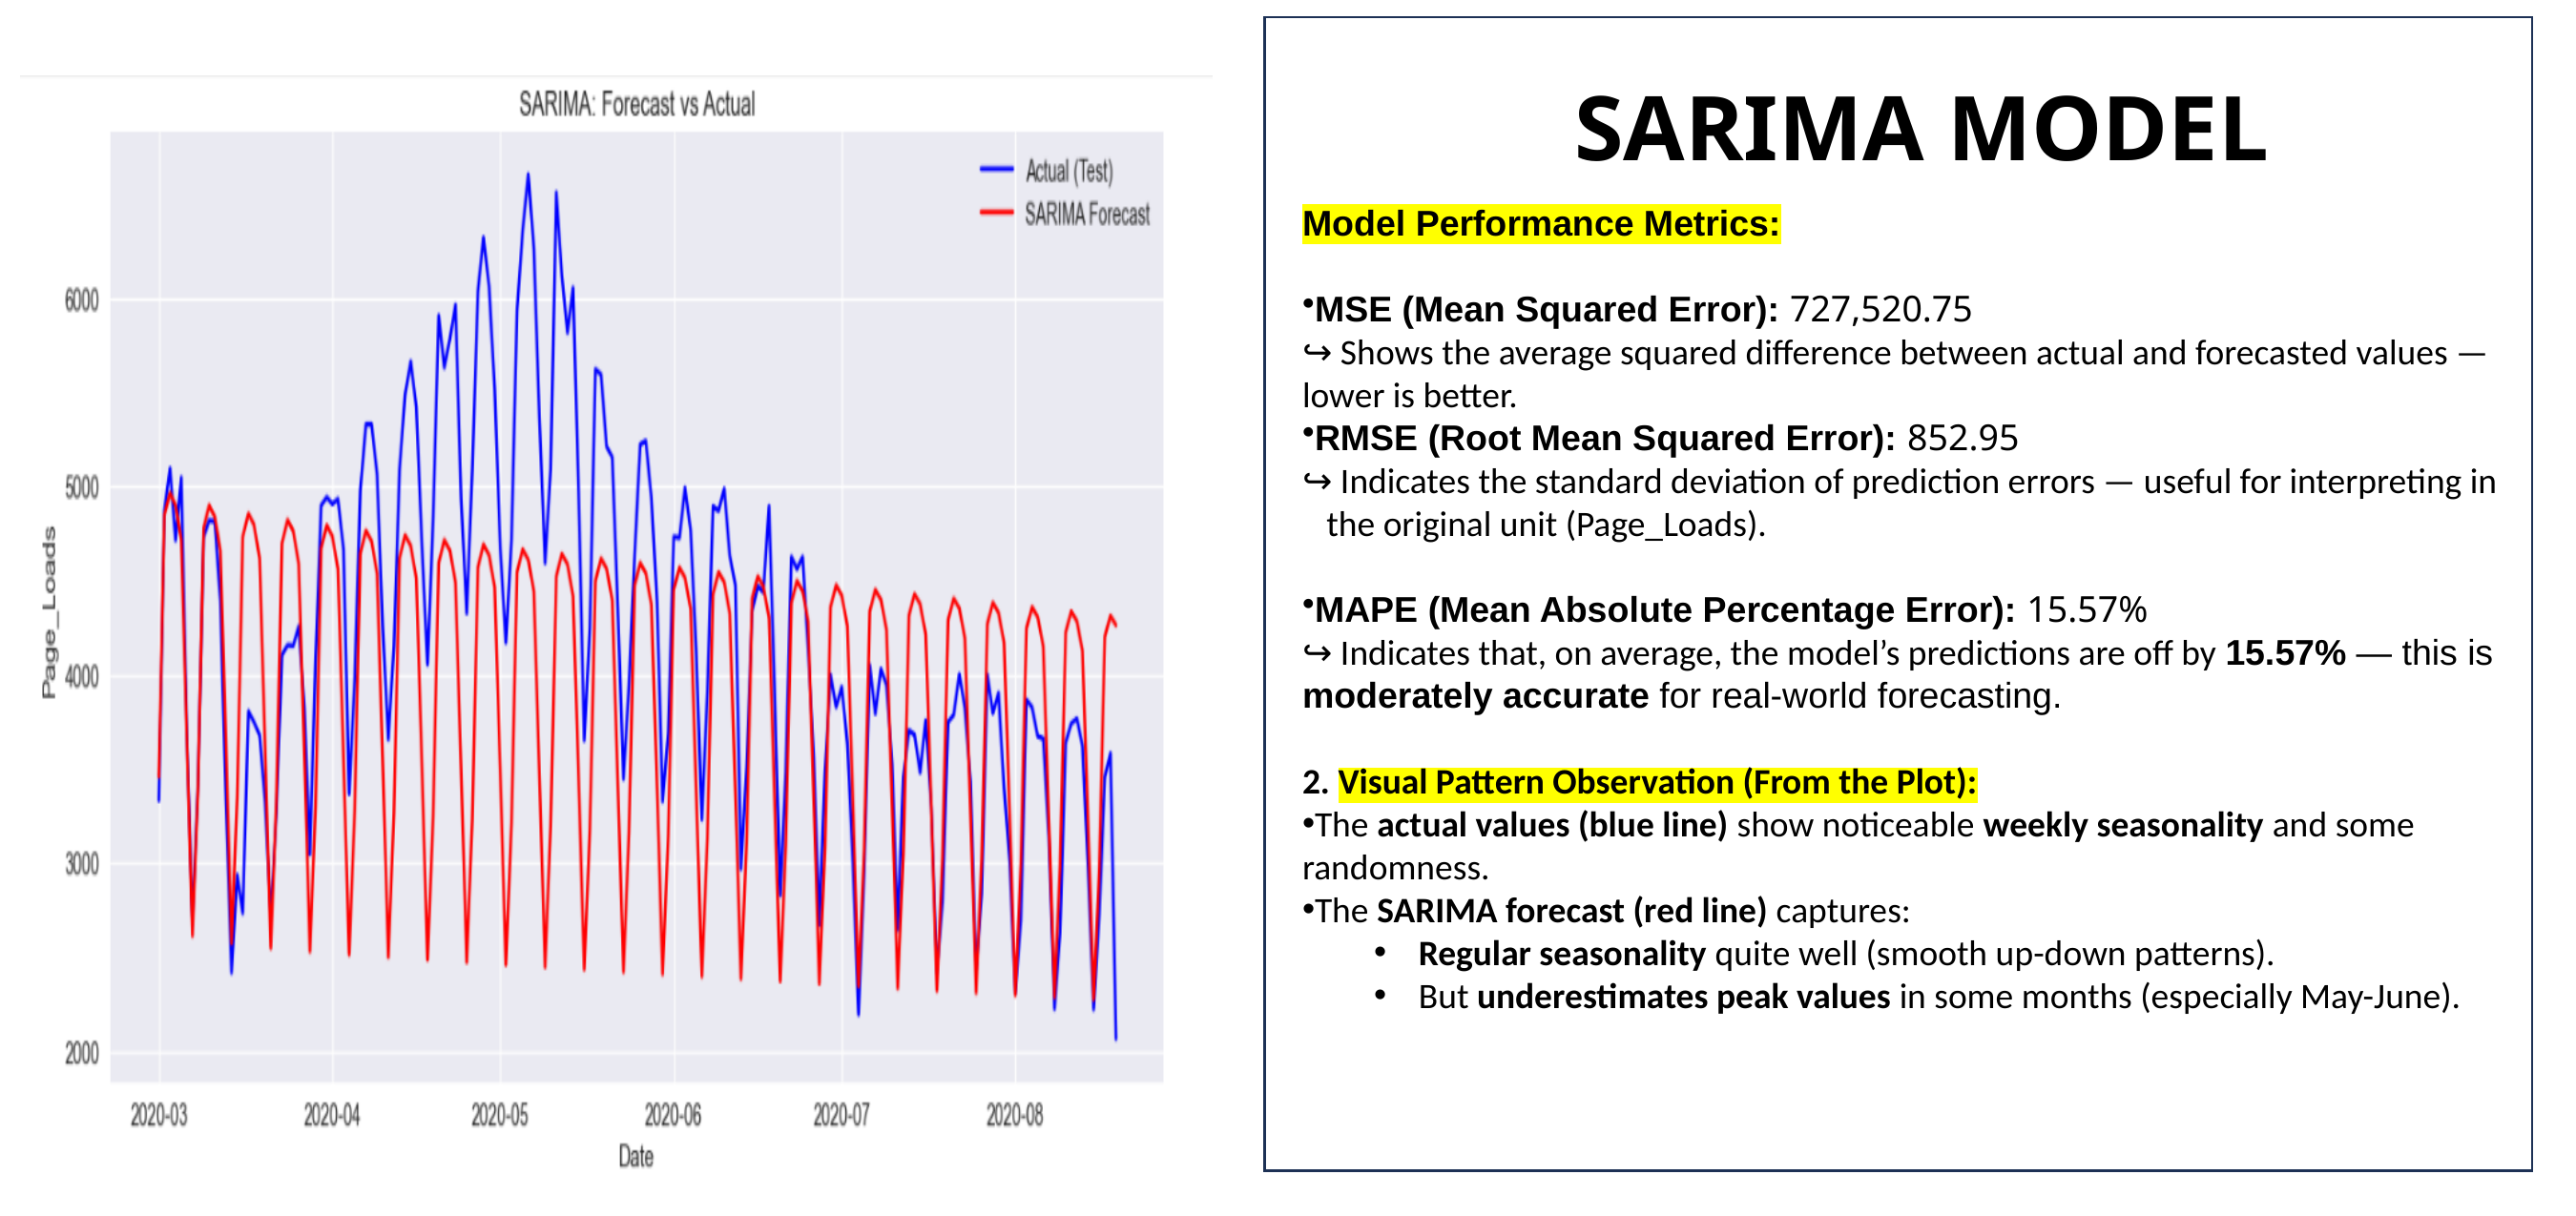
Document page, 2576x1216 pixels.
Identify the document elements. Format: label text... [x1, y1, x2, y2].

picture [20, 75, 1213, 1192]
text_box [1263, 16, 2533, 1172]
text_box Model Performance Metrics: MSE (Mean Squared Error): 727,520.75 ↪ Shows the average squared difference between actual and forecasted values — lower is better. RMSE (Root Mean Squared Error): 852.95 ↪ Indicates the standard deviation of prediction errors — useful for interpreting in the original unit (Page_Loads). MAPE (Mean Absolute Percentage Error): 15.57% ↪ Indicates that, on average, the model’s predictions are off by 15.57% — this is moderately accurate for real-world forecasting. 2. Visual Pattern Observation (From the Plot): The actual values (blue line) show noticeable weekly seasonality and some randomness. The SARIMA forecast (red line) captures: Regular seasonality quite well (smooth up-down patterns). But underestimates peak values in some months (especially May-June). [1287, 0, 2576, 1109]
